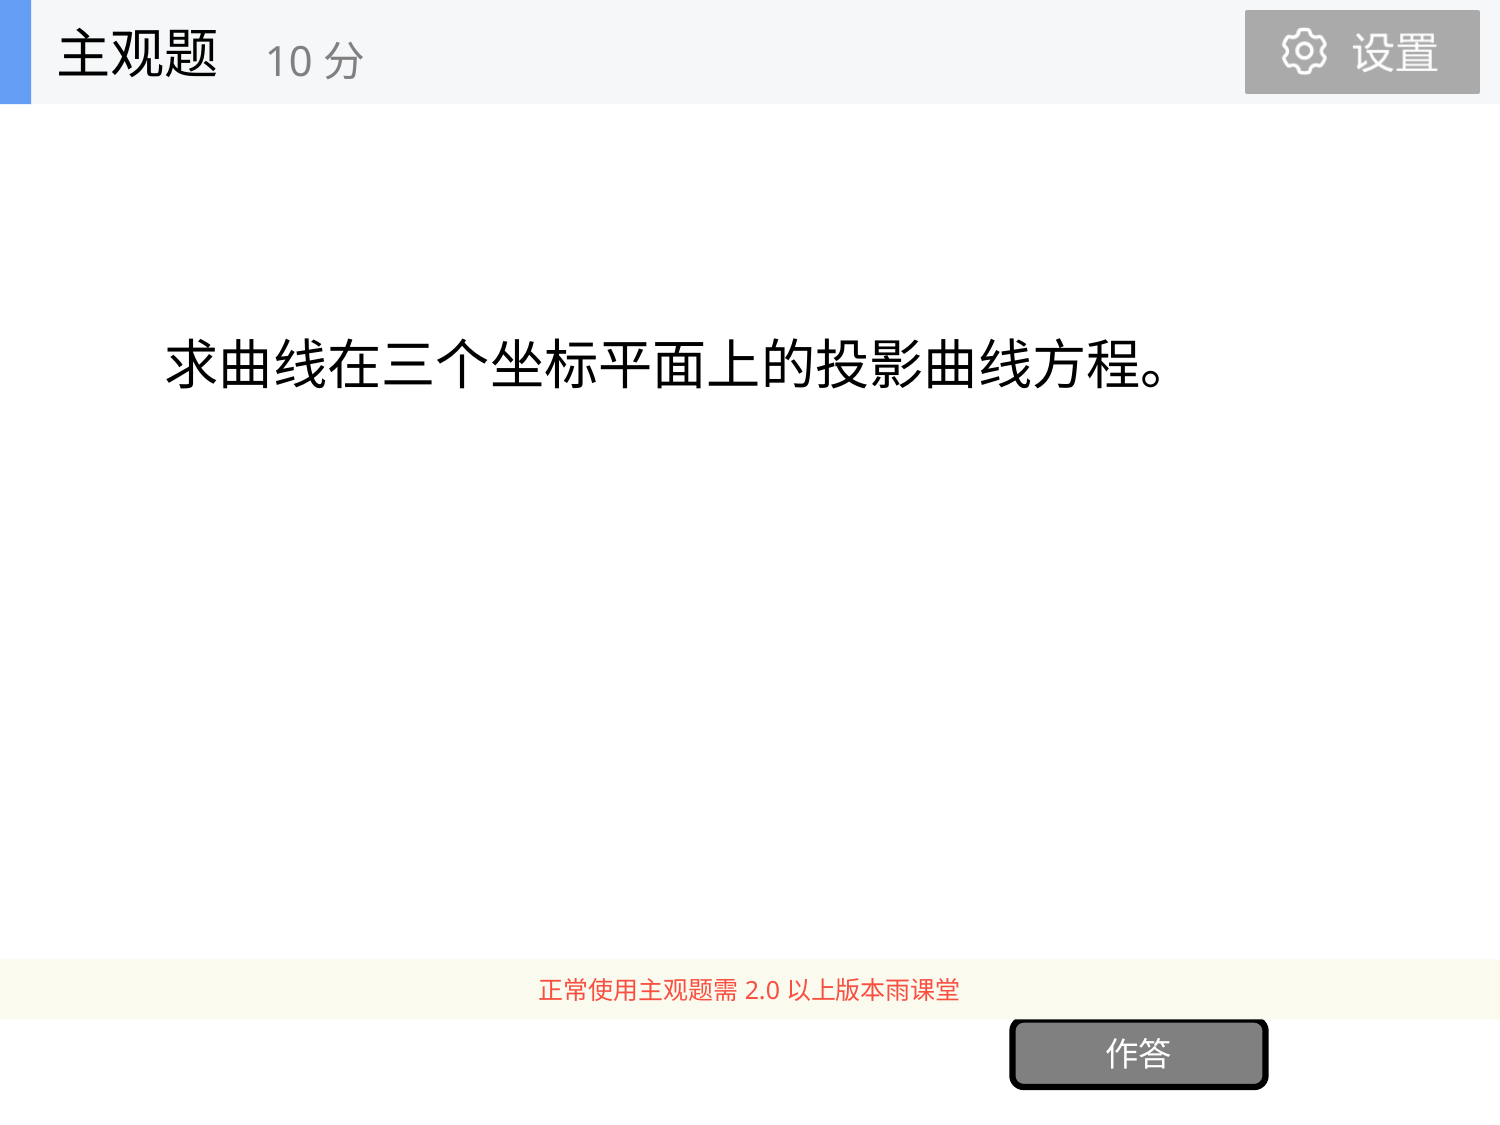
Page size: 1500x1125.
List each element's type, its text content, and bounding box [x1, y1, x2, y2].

text_box 正常使用主观题需2.0以上版本雨课堂 [0, 959, 1500, 1020]
text_box 作答 [1012, 1020, 1266, 1088]
picture [1245, 10, 1480, 94]
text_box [0, 0, 1500, 105]
